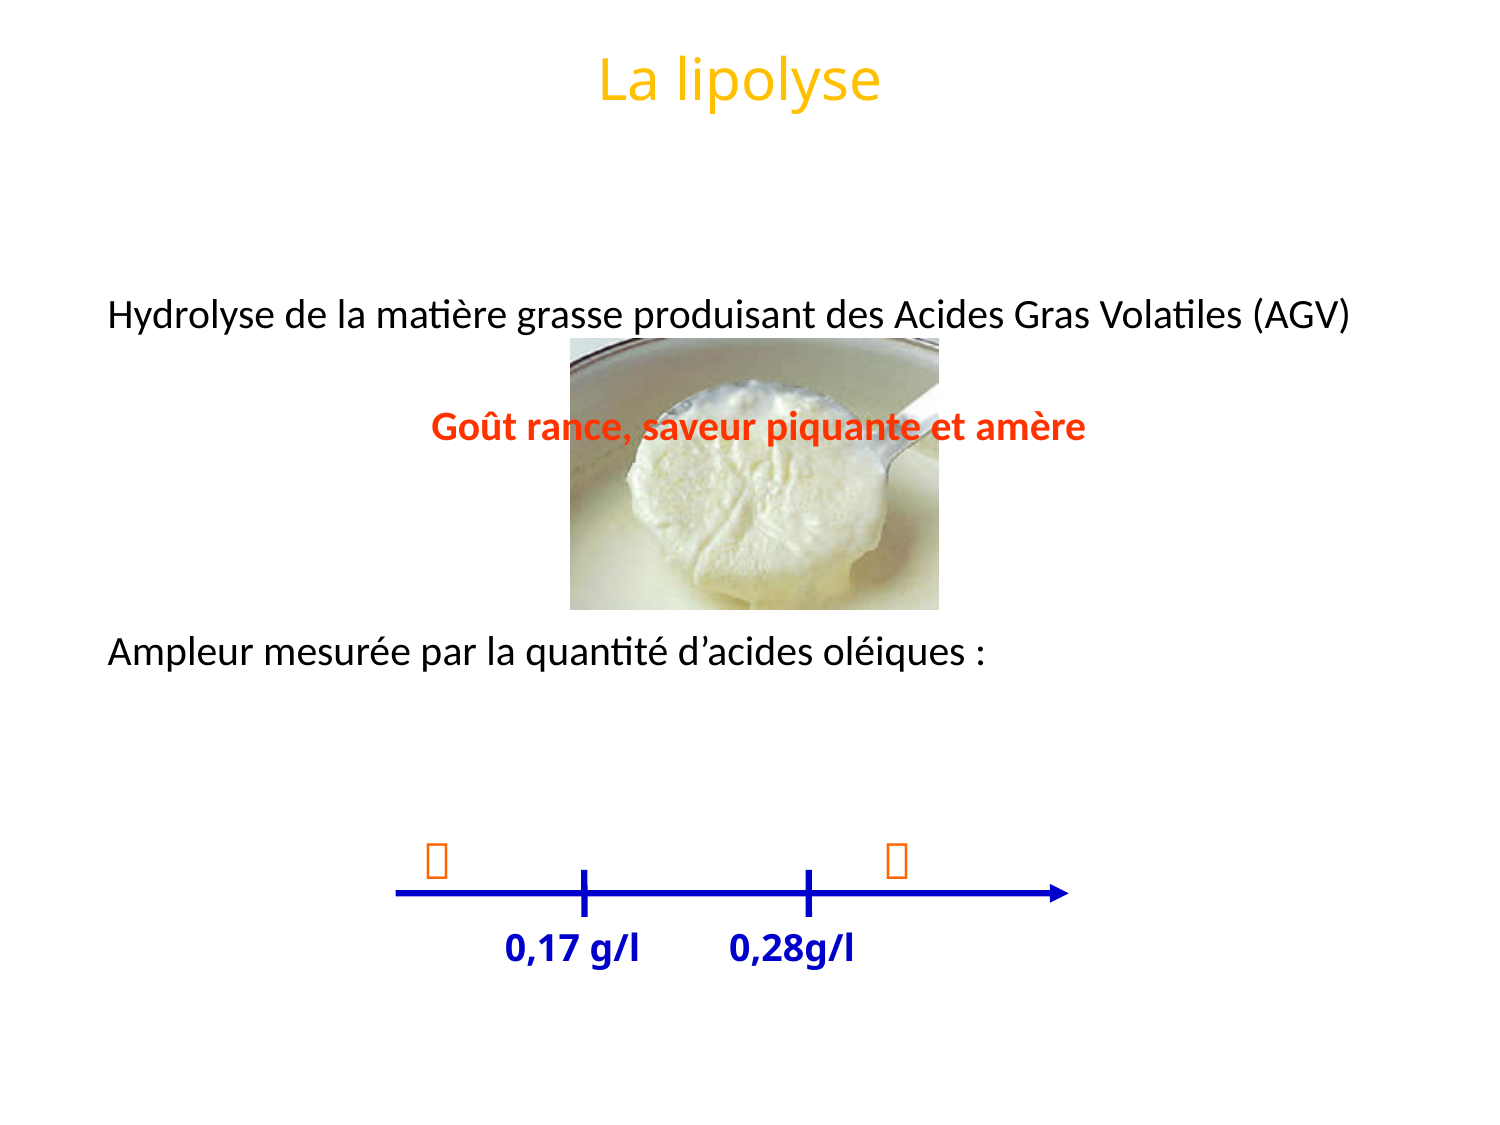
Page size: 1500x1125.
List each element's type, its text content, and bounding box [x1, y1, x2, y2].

picture [569, 337, 939, 611]
title La lipolyse [64, 19, 1415, 135]
list Hydrolyse de la matière grasse produisant des Acides Gras Volatiles (AGV) Goût rance, saveur piquante et amère Ampleur mesurée par la quantité d’acides oléiques : [75, 278, 1425, 986]
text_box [395, 822, 1069, 973]
